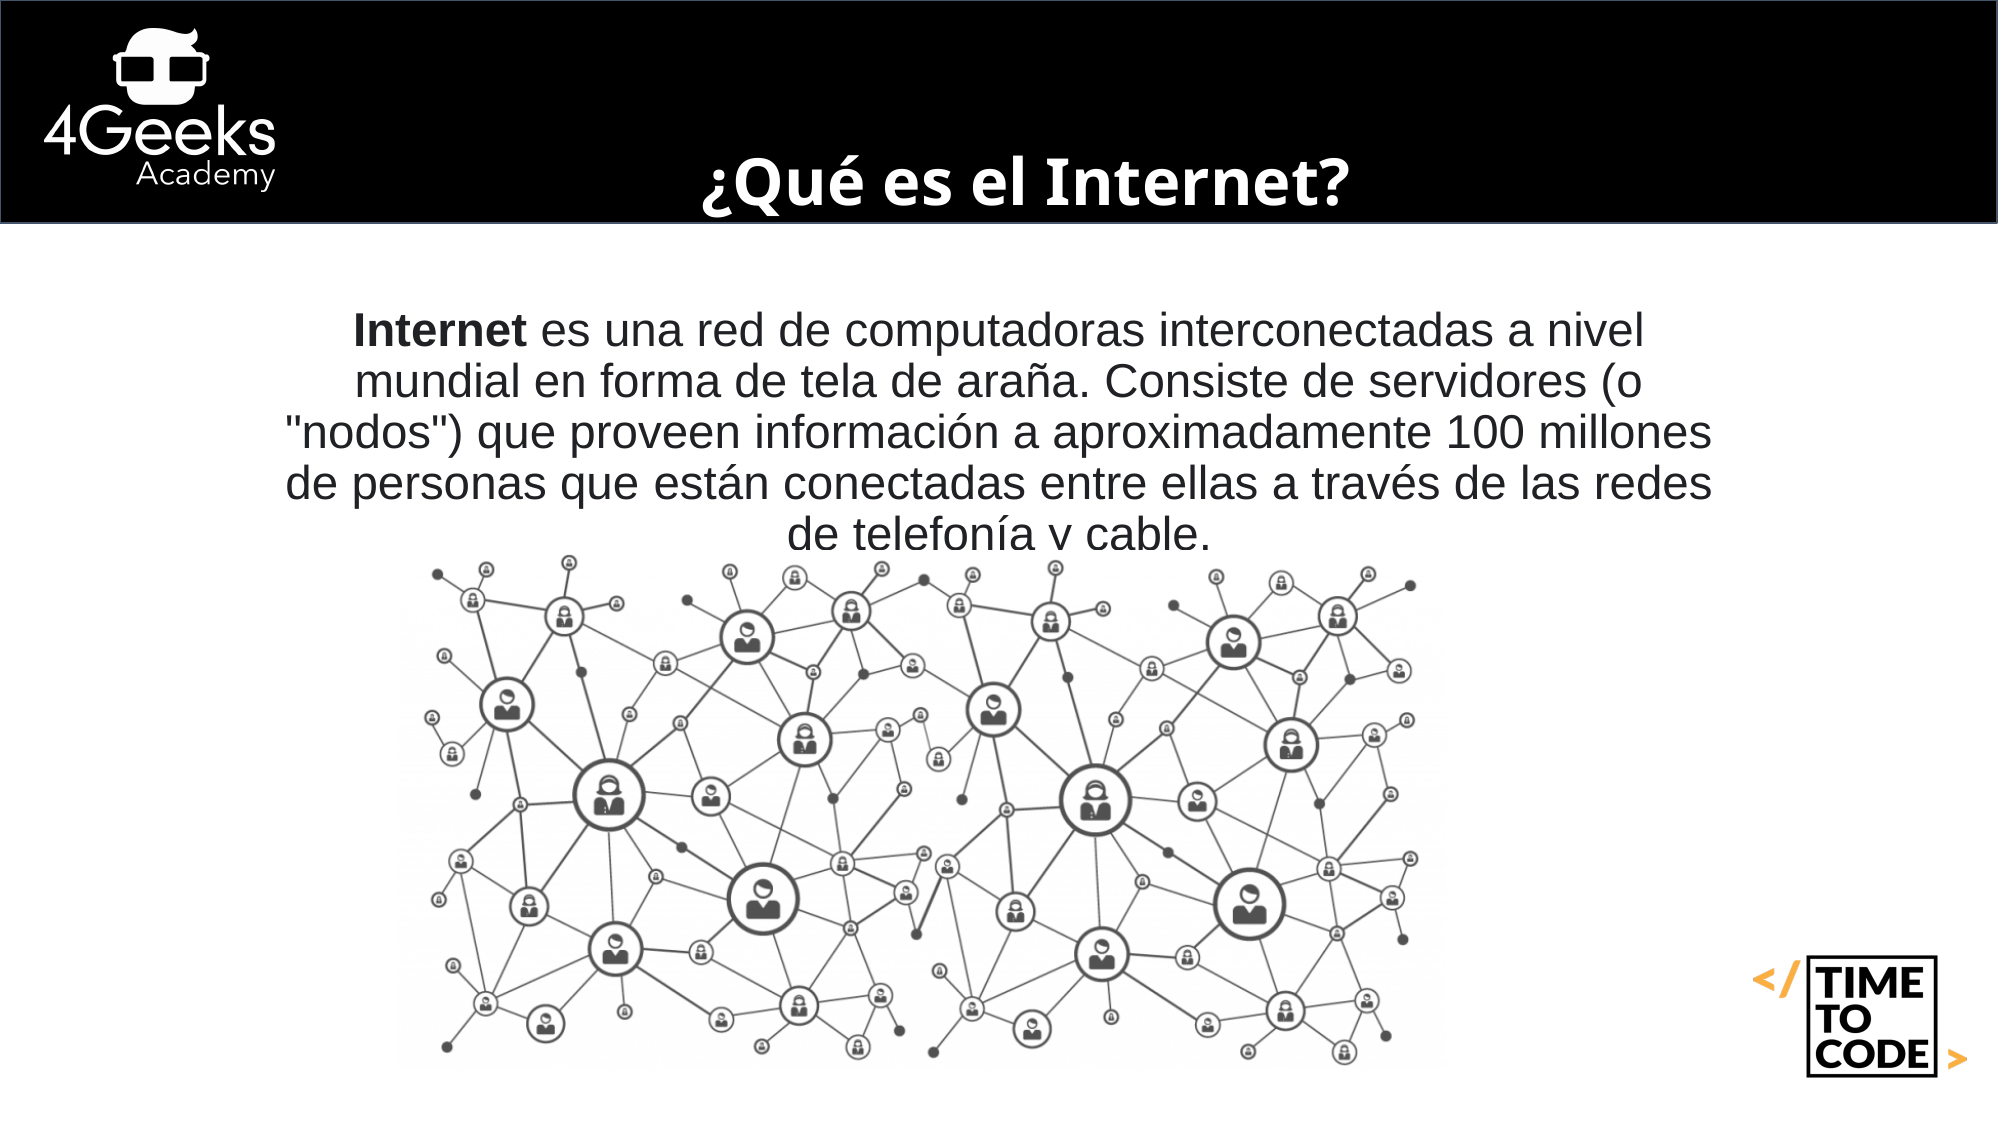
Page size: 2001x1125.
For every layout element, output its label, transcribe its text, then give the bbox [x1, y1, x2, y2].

picture [1749, 918, 1971, 1125]
picture [44, 28, 275, 193]
text_box [0, 0, 1997, 223]
subtitle Internet es una red de computadoras interconectadas a nivel mundial en forma de tela de araña. Consiste de servidores (o "nodos") que proveen información a aproximadamente 100 millones de personas que están conectadas entre ellas a través de las redes de telefonía y cable. [249, 297, 1750, 570]
picture [397, 550, 1446, 1071]
title ¿Qué es el Internet? [319, 140, 1750, 297]
